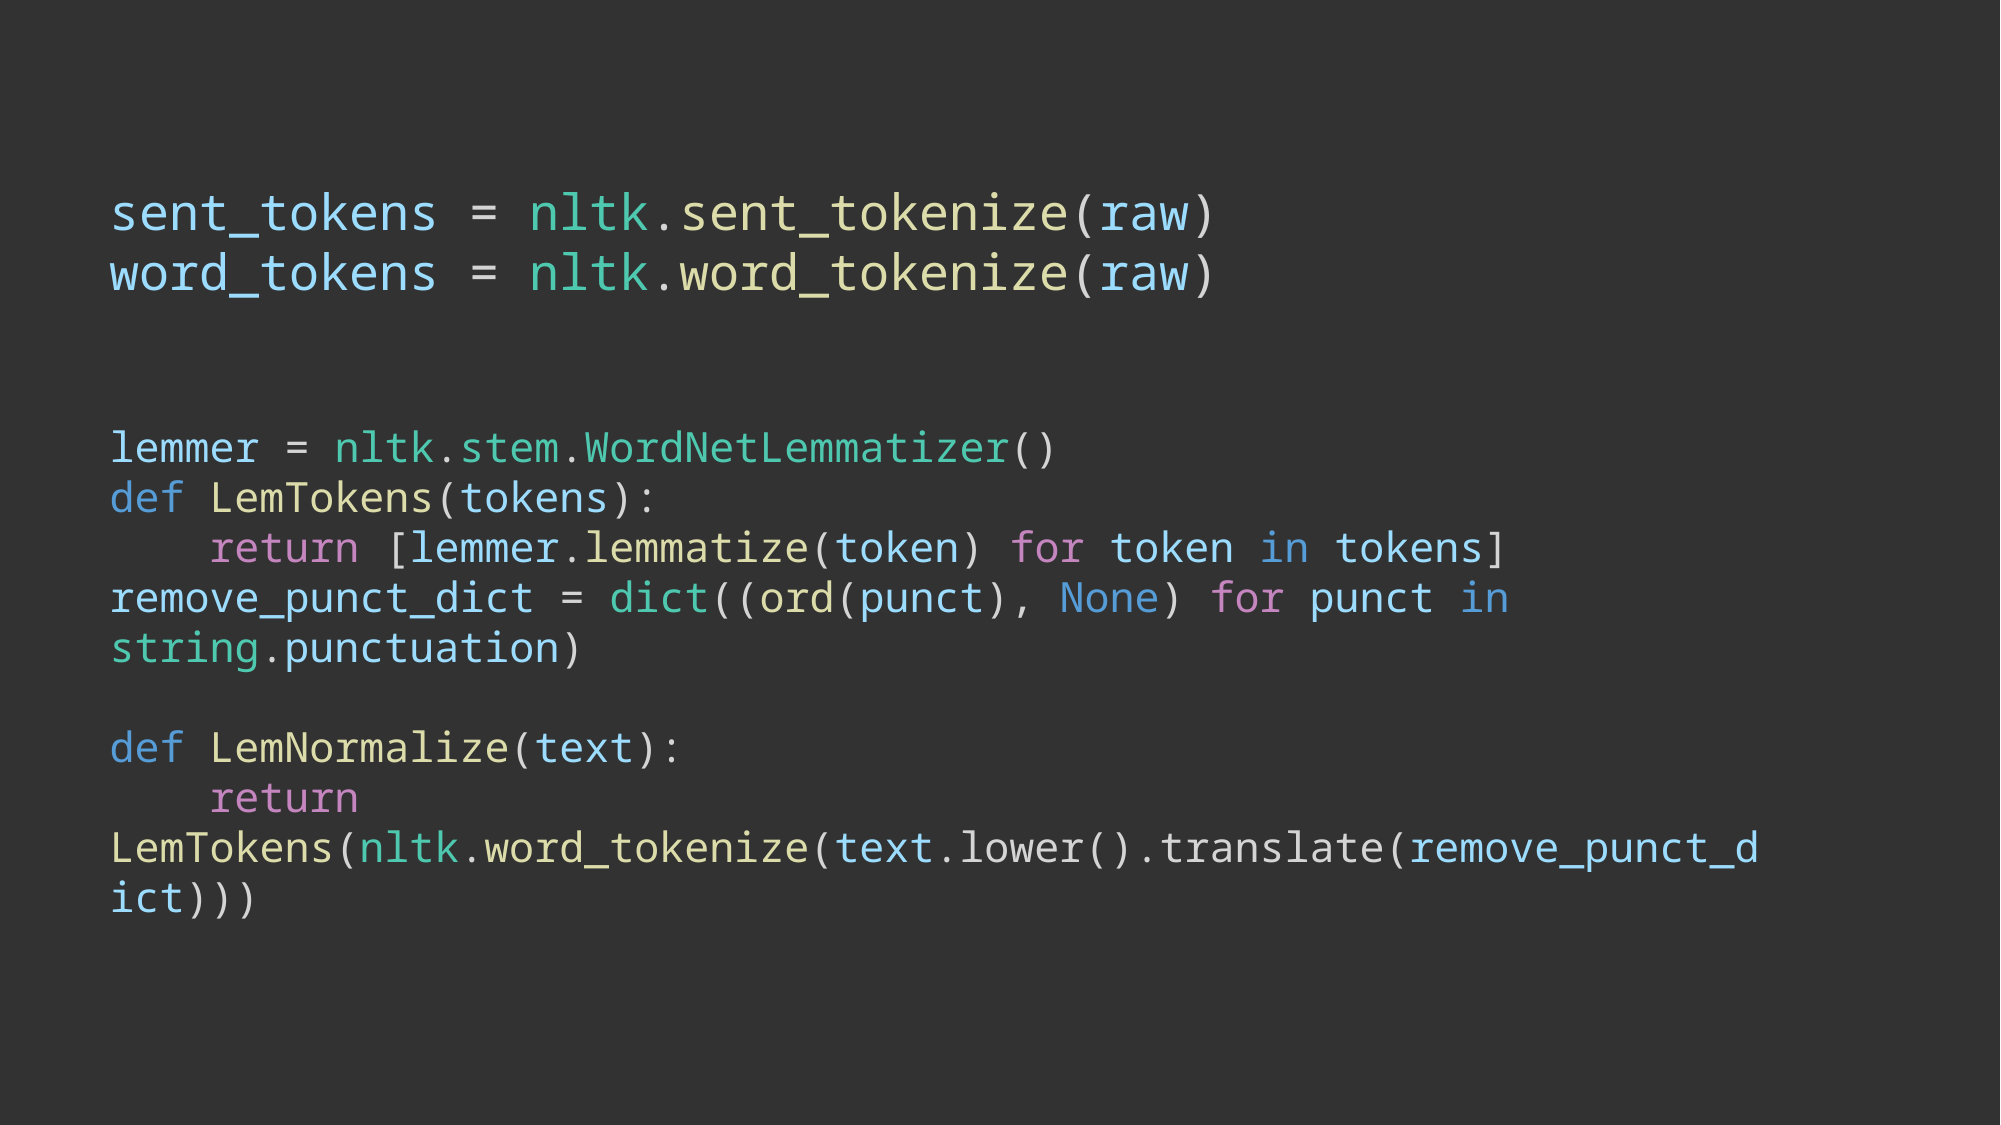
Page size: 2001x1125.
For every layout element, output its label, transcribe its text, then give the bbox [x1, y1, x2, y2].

text_box sent_tokens = nltk.sent_tokenize(raw) word_tokens = nltk.word_tokenize(raw) [94, 173, 1243, 308]
text_box lemmer = nltk.stem.WordNetLemmatizer() def LemTokens(tokens): return [lemmer.lemmatize(token) for token in tokens] remove_punct_dict = dict((ord(punct), None) for punct in string.punctuation) def LemNormalize(text): return LemTokens(nltk.word_tokenize(text.lower().translate(remove_punct_dict))) [94, 412, 1795, 928]
